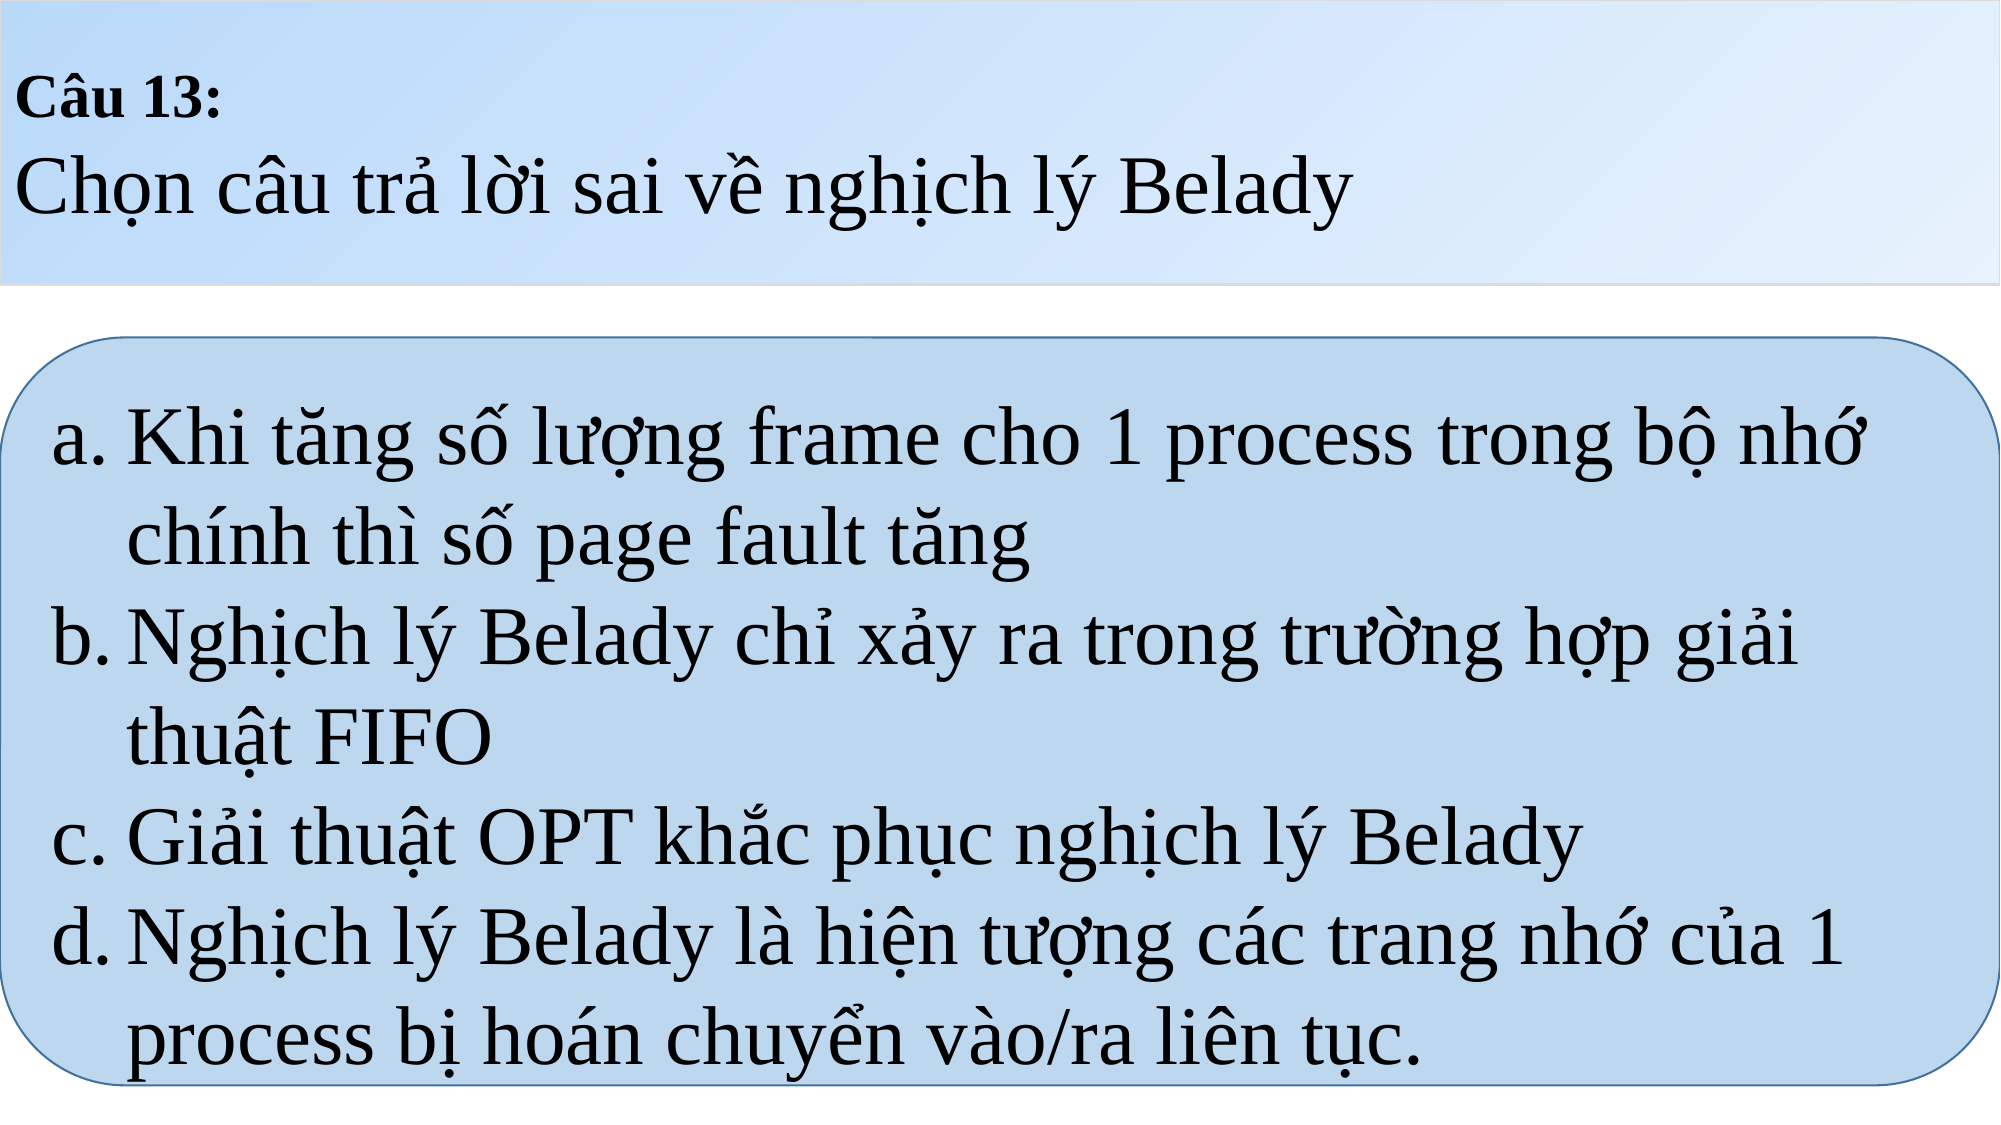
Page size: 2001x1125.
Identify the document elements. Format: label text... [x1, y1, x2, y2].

text_box Khi tăng số lượng frame cho 1 process trong bộ nhớ chính thì số page fault tăng Nghịch lý Belady chỉ xảy ra trong trường hợp giải thuật FIFO Giải thuật OPT khắc phục nghịch lý Belady Nghịch lý Belady là hiện tượng các trang nhớ của 1 process bị hoán chuyển vào/ra liên tục. [0, 336, 2000, 1087]
text_box Câu 13: Chọn câu trả lời sai về nghịch lý Belady [0, 0, 2000, 286]
